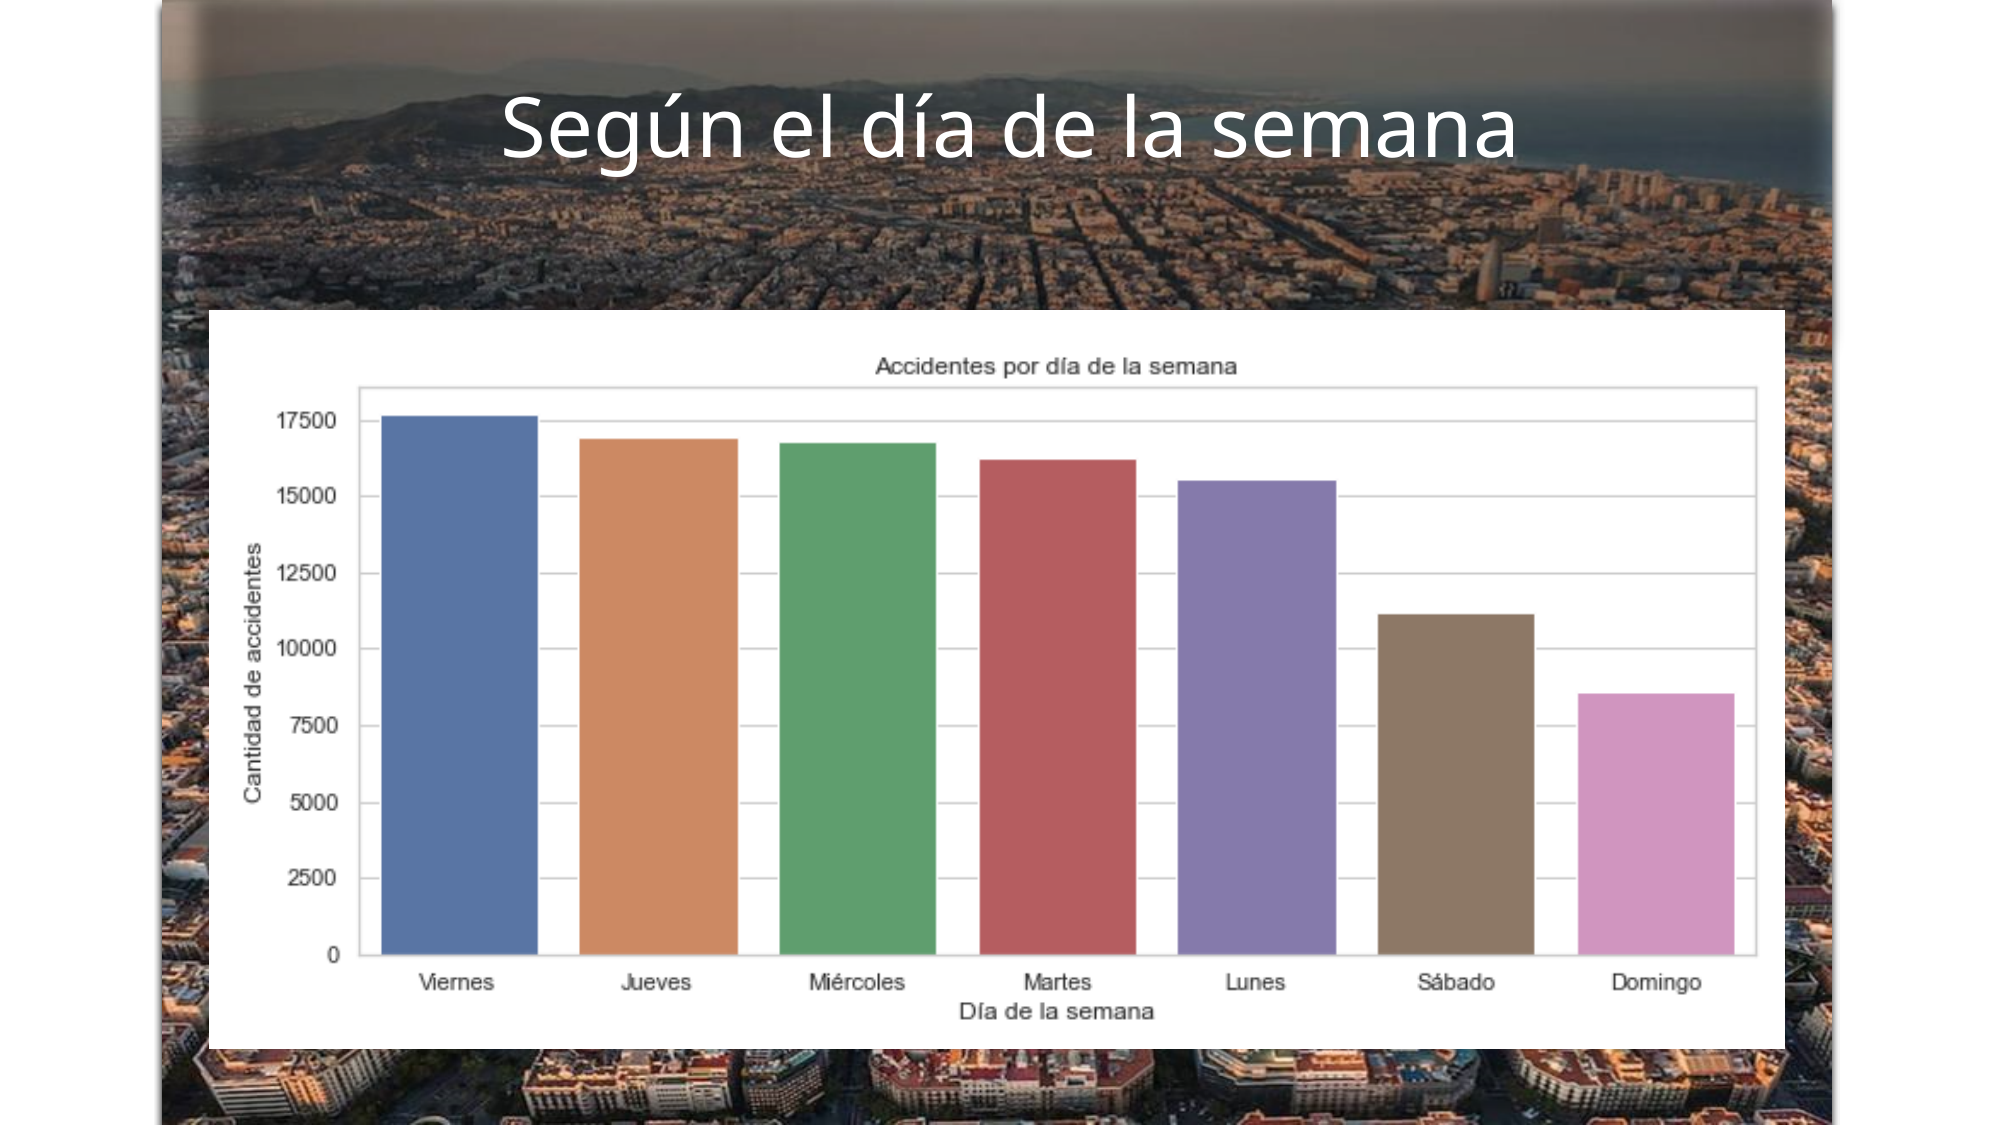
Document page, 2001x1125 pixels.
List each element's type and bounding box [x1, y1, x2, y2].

picture [162, 0, 1832, 1125]
